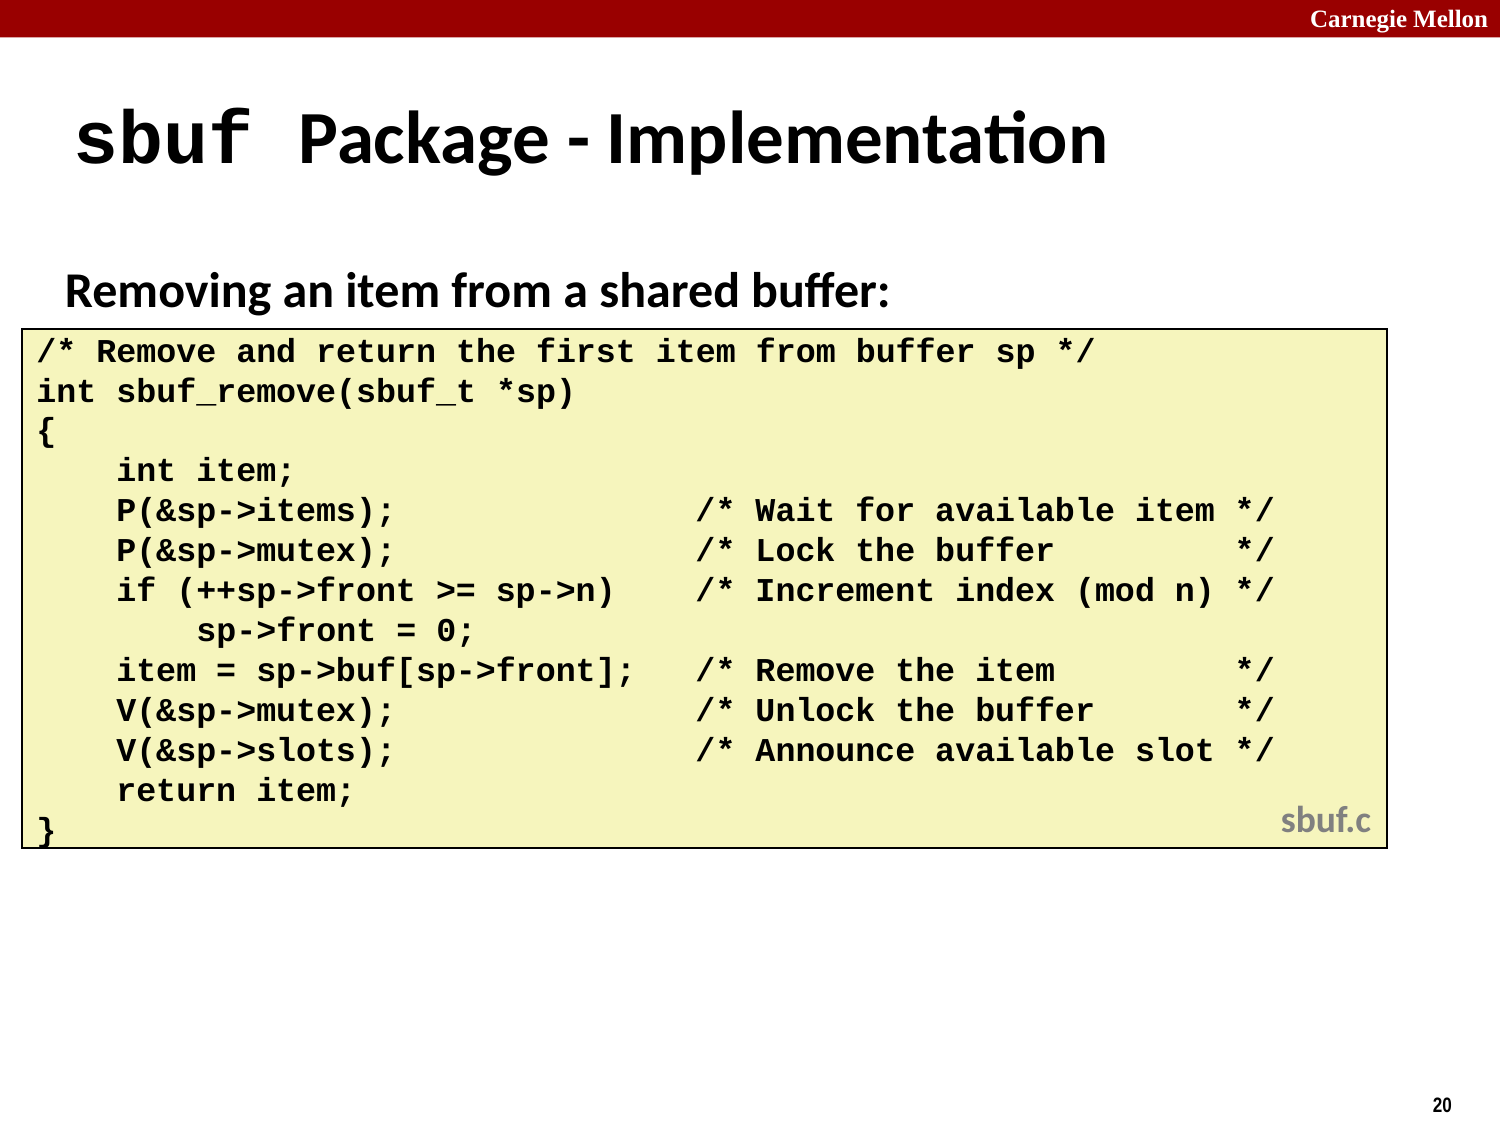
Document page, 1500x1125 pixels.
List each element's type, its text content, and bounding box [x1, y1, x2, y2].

text_box /* Remove and return the first item from buffer sp */ int sbuf_remove(sbuf_t *sp) { int item; P(&sp->items); /* Wait for available item */ P(&sp->mutex); /* Lock the buffer */ if (++sp->front >= sp->n) /* Increment index (mod n) */ sp->front = 0; item = sp->buf[sp->front]; /* Remove the item */ V(&sp->mutex); /* Unlock the buffer */ V(&sp->slots); /* Announce available slot */ return item; } [21, 328, 1388, 848]
title sbuf Package - Implementation [58, 71, 1434, 197]
text_box Removing an item from a shared buffer: [49, 249, 1188, 325]
text_box sbuf.c [1266, 787, 1387, 848]
